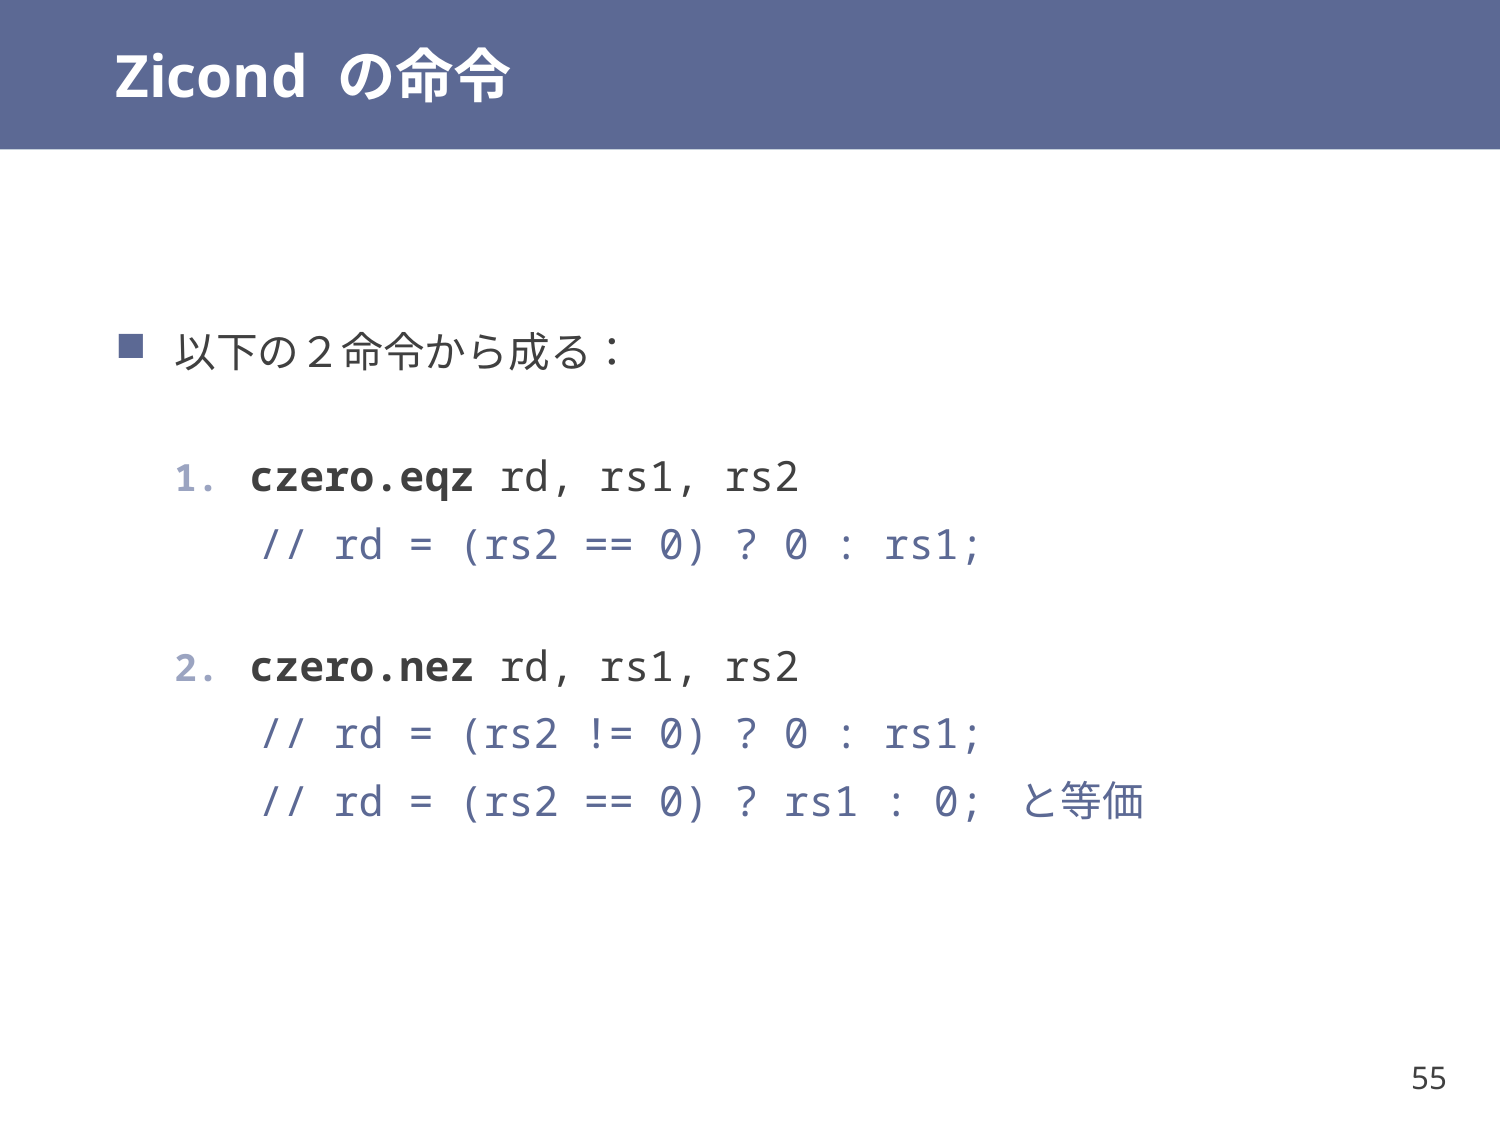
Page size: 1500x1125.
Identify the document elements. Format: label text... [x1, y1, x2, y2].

list 以下の２命令から成る： czero.eqz rd, rs1, rs2 // rd = (rs2 == 0) ? 0 : rs1; czero.nez rd, rs1, rs2 // rd = (rs2 != 0) ? 0 : rs1; // rd = (rs2 == 0) ? rs1 : 0; と等価 [100, 178, 1400, 1036]
title Zicond の命令 [100, 0, 1500, 150]
